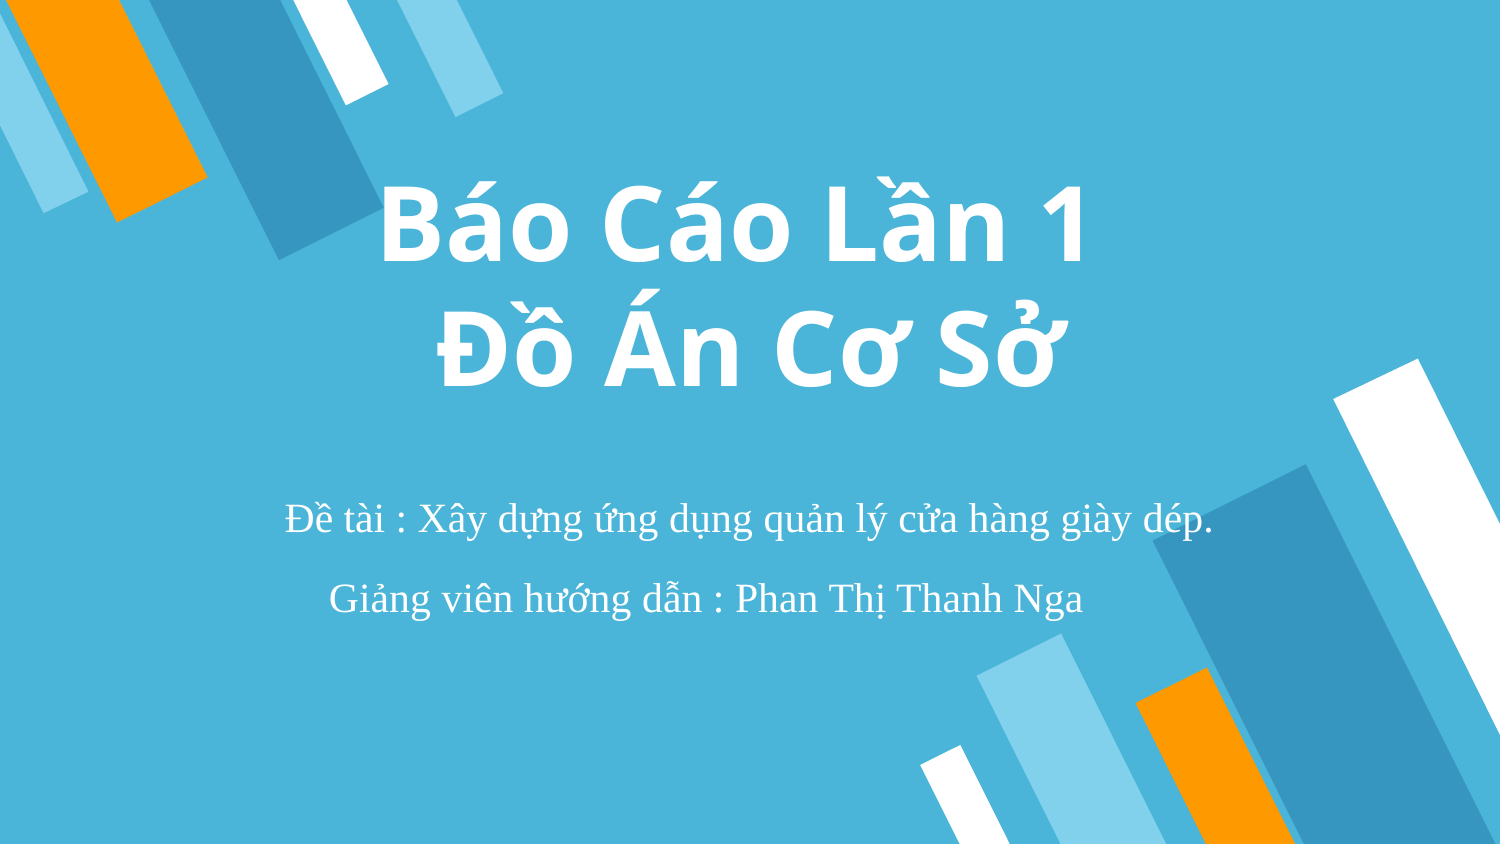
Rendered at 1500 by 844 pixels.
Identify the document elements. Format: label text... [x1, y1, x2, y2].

title Báo Cáo Lần 1 Đồ Án Cơ Sở [284, 231, 1216, 422]
text_box Đề tài : Xây dựng ứng dụng quản lý cửa hàng giày dép. [269, 483, 1230, 548]
text_box Giảng viên hướng dẫn : Phan Thị Thanh Nga [314, 563, 1100, 629]
